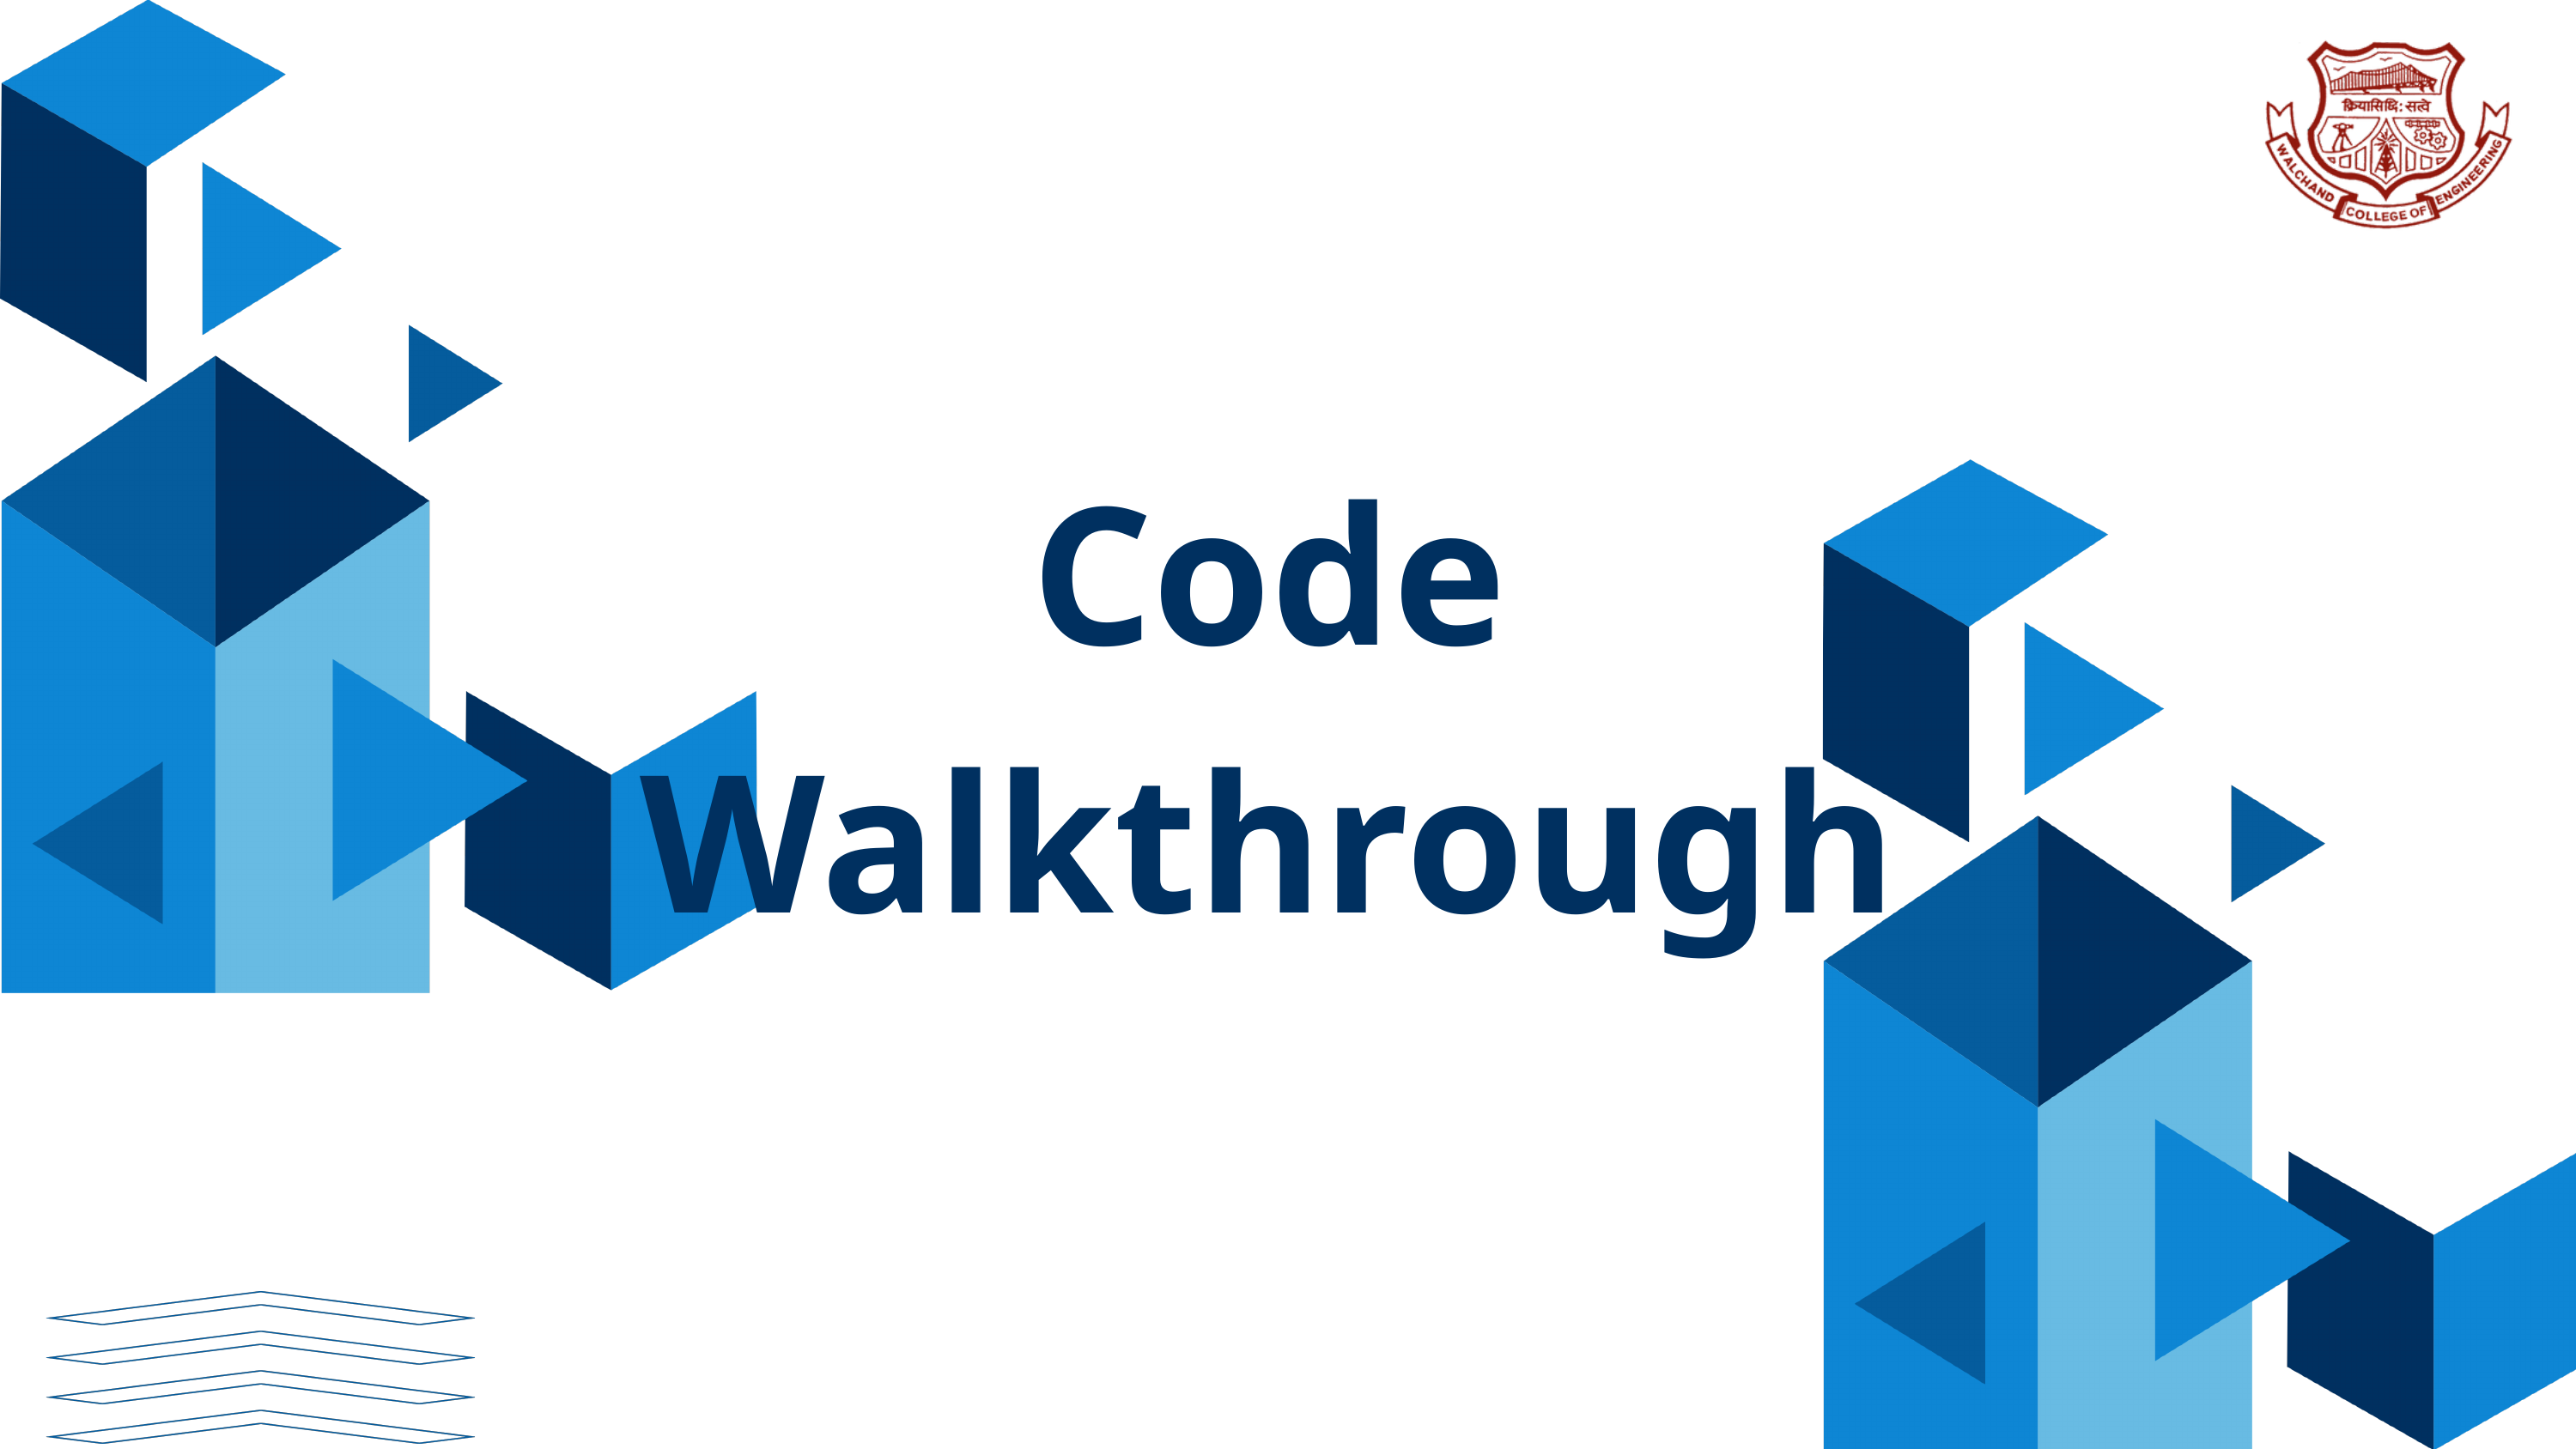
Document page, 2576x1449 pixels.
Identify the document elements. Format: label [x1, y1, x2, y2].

text_box [1822, 459, 2576, 1449]
text_box [259, 237, 2278, 934]
text_box [46, 1291, 476, 1444]
text_box [2254, 34, 2520, 234]
text_box [0, 0, 757, 993]
